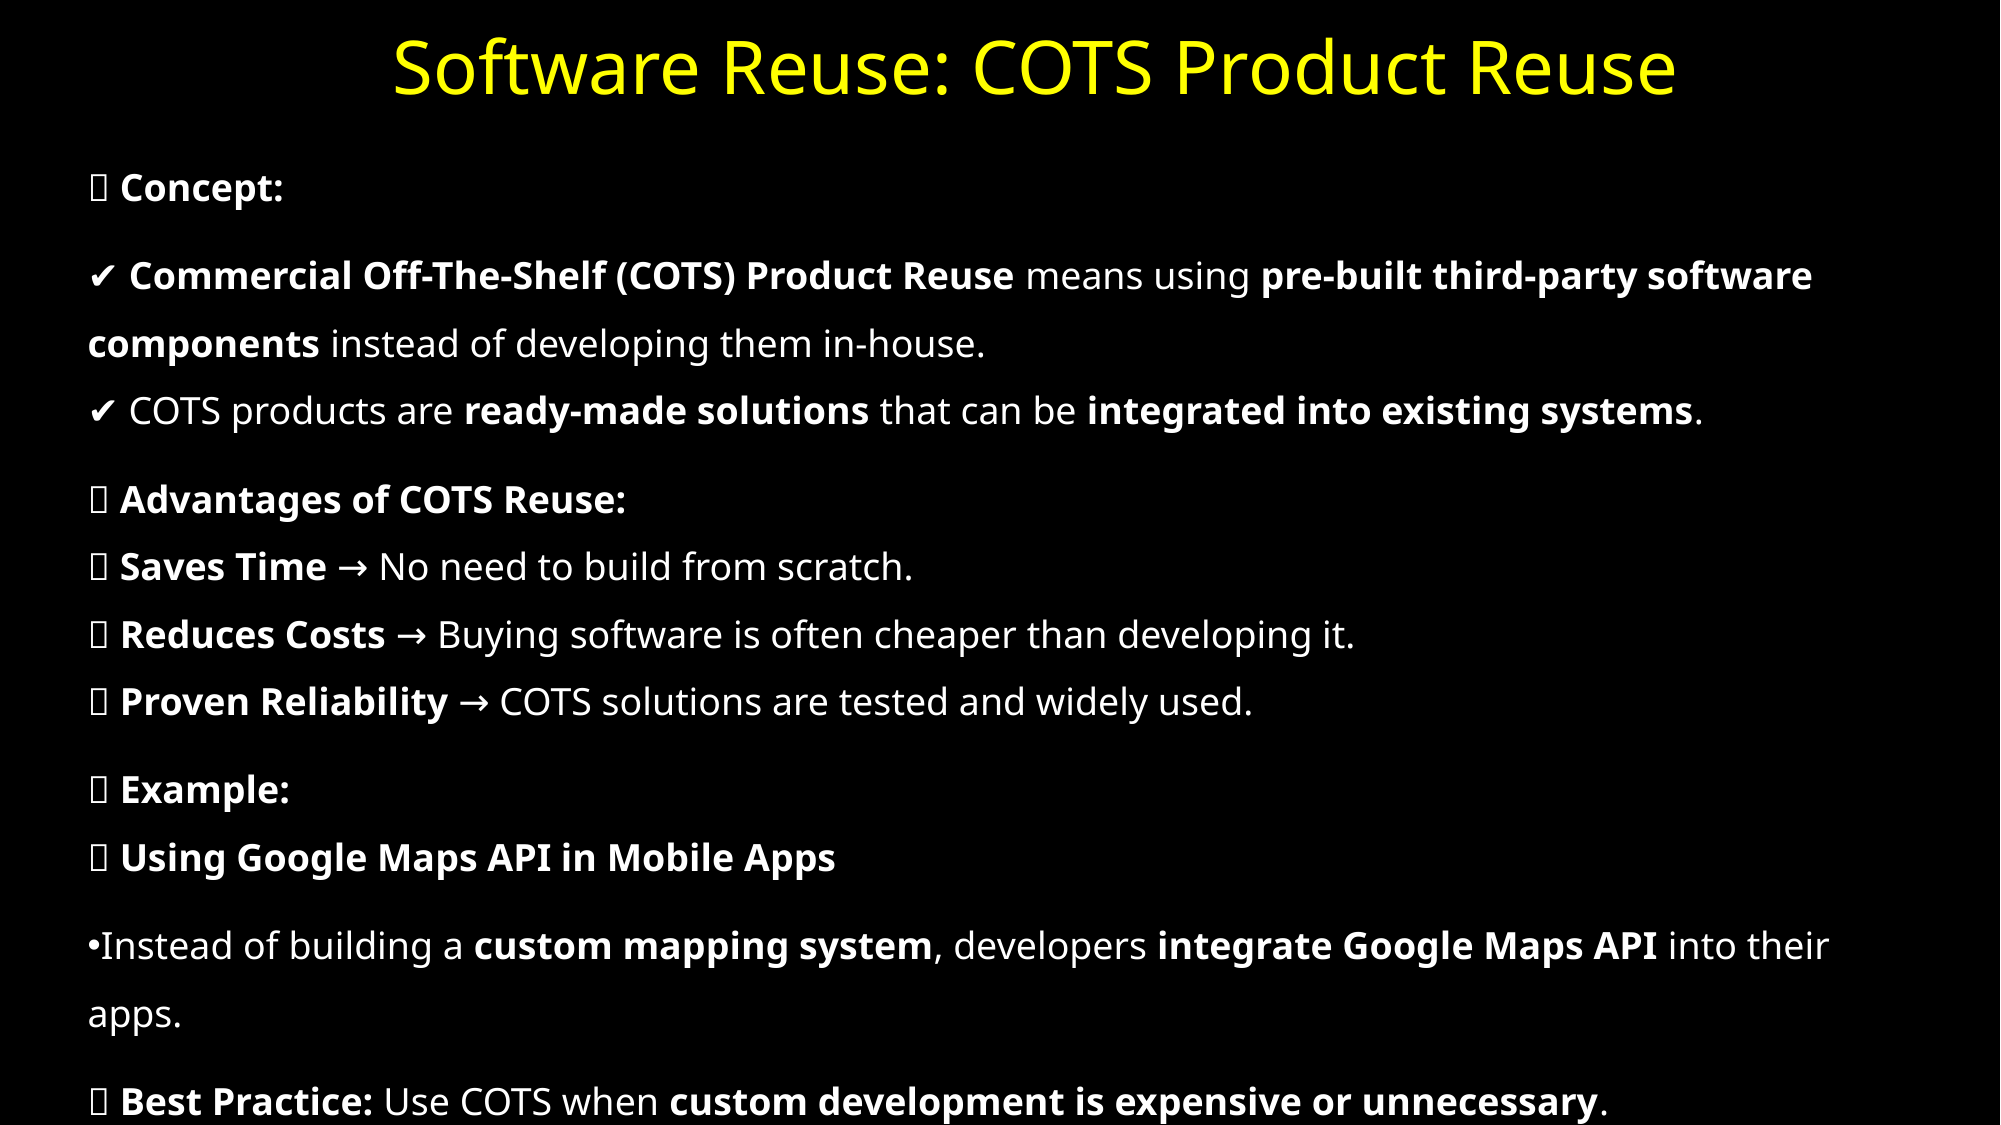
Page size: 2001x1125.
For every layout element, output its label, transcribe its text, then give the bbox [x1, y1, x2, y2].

subtitle 📝 Concept: ✔ Commercial Off-The-Shelf (COTS) Product Reuse means using pre-built third-party software components instead of developing them in-house. ✔ COTS products are ready-made solutions that can be integrated into existing systems. ✅ Advantages of COTS Reuse: 🔹 Saves Time → No need to build from scratch. 🔹 Reduces Costs → Buying software is often cheaper than developing it. 🔹 Proven Reliability → COTS solutions are tested and widely used. 💡 Example: 📌 Using Google Maps API in Mobile Apps Instead of building a custom mapping system, developers integrate Google Maps API into their apps. ✅ Best Practice: Use COTS when custom development is expensive or unnecessary. [72, 133, 1928, 1074]
title Software Reuse: COTS Product Reuse [286, 22, 1786, 119]
